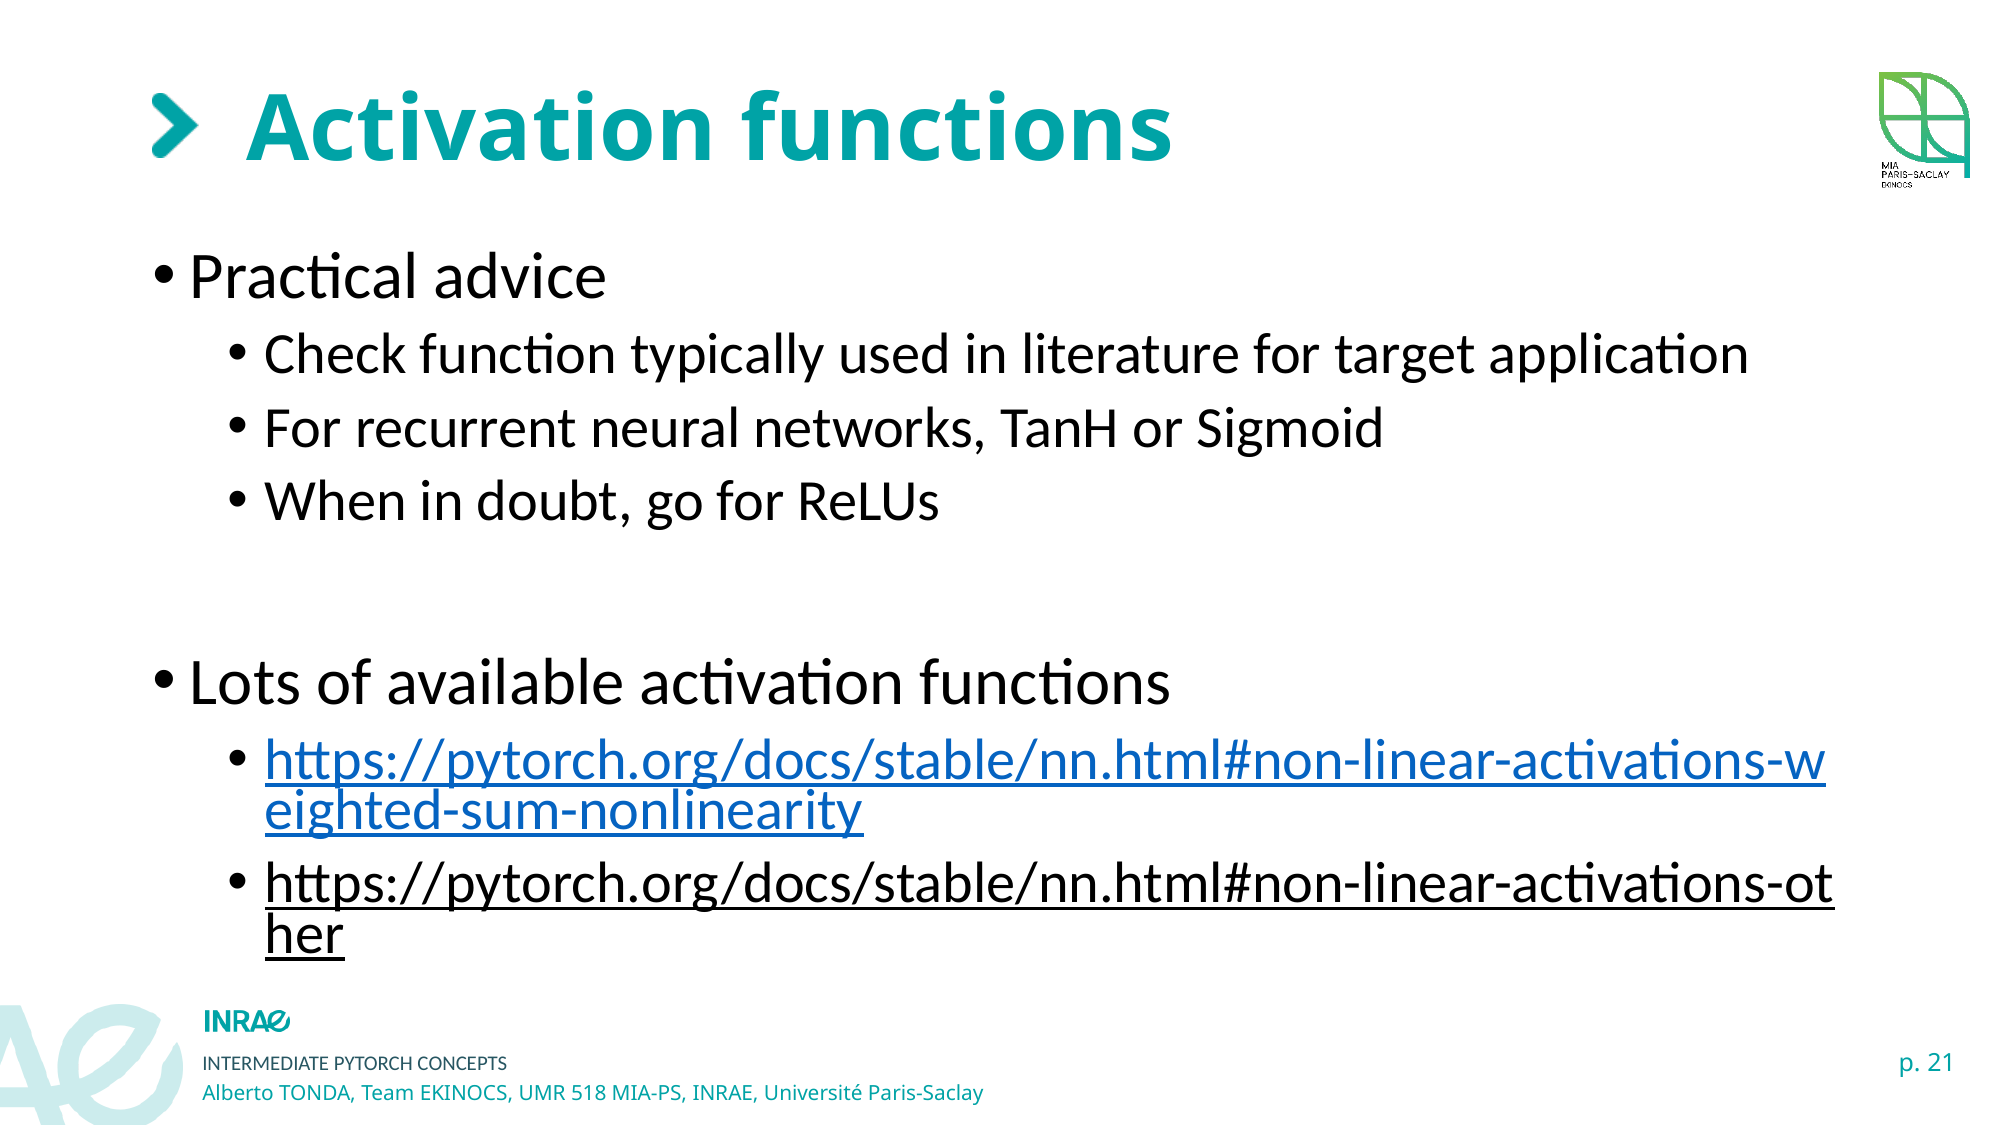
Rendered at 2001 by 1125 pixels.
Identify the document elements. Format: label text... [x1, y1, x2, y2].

picture [152, 93, 200, 158]
picture [0, 996, 329, 1125]
title Activation functions [137, 59, 1863, 203]
picture [1862, 54, 1986, 205]
list Practical advice Check function typically used in literature for target application For recurrent neural networks, TanH or Sigmoid When in doubt, go for ReLUs Lots of available activation functions https://pytorch.org/docs/stable/nn.html#non-linear-activations-weighted-sum-nonlinearity https://pytorch.org/docs/stable/nn.html#non-linear-activations-other [137, 233, 1863, 1001]
